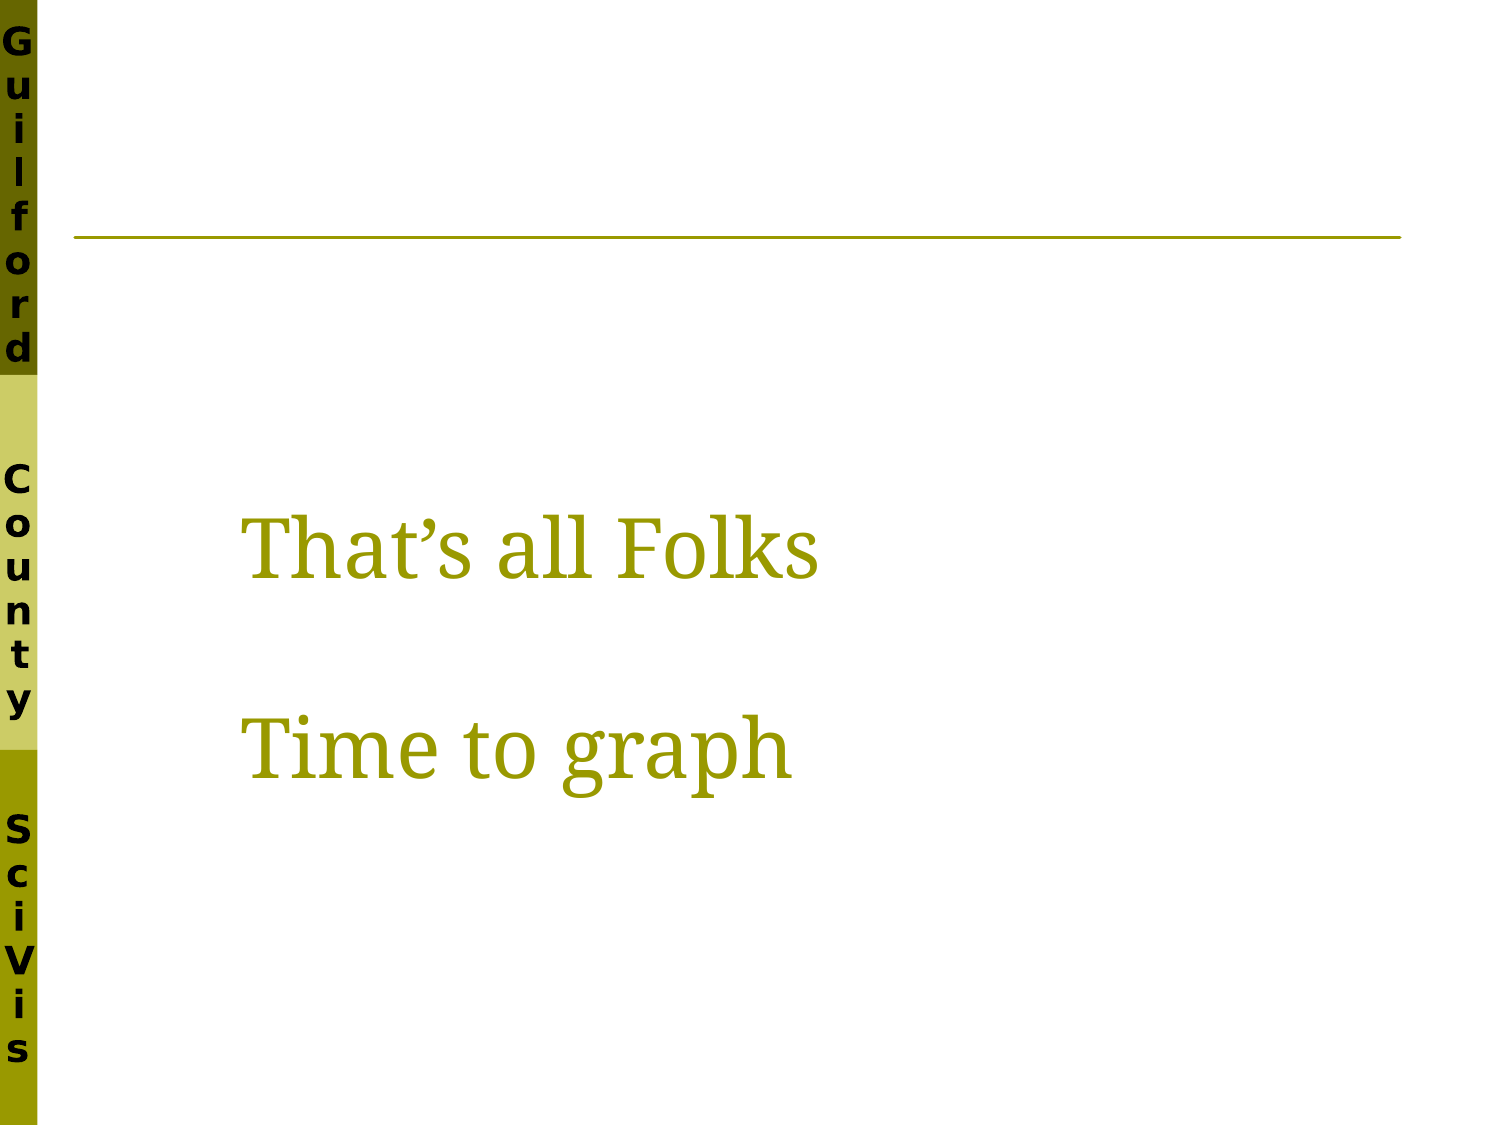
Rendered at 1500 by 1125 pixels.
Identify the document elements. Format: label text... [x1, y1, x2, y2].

title That’s all Folks Time to graph [225, 487, 1500, 675]
